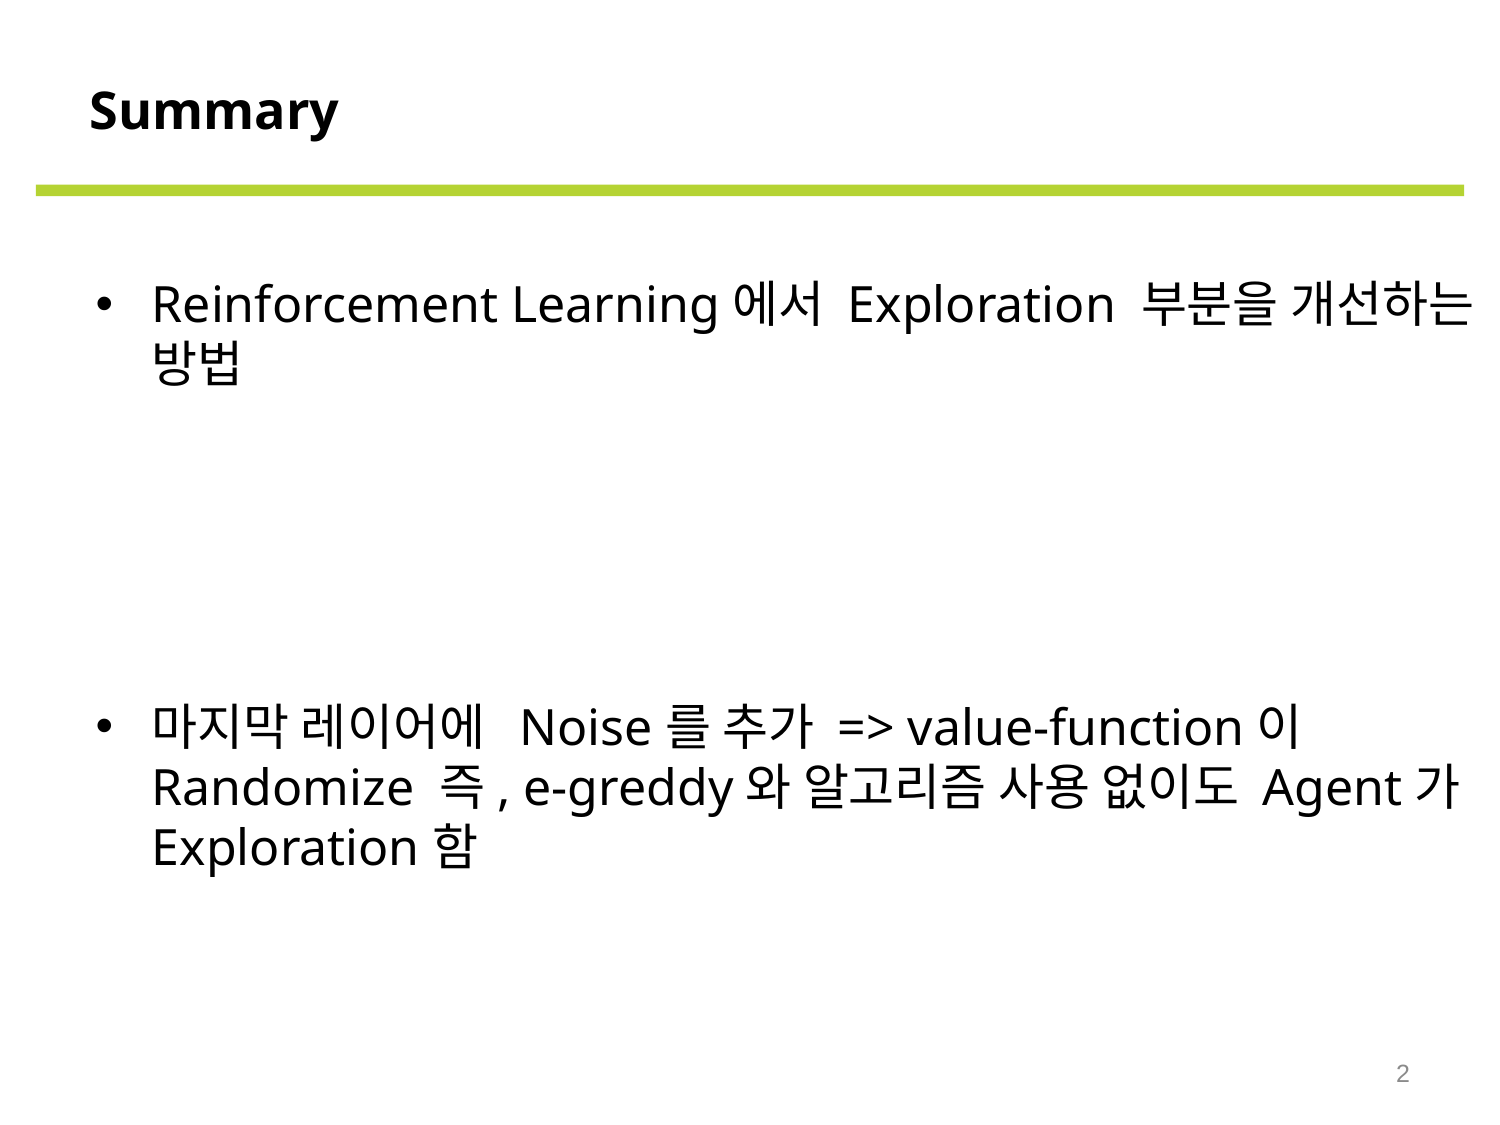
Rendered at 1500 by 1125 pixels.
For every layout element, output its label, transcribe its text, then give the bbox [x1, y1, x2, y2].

text_box Summary [74, 45, 1425, 173]
text_box Reinforcement Learning에서 Exploration 부분을 개선하는 방법 마지막 레이어에 Noise를 추가 => value-function이 Randomize 즉, e-greddy와 알고리즘 사용 없이도 Agent가 Exploration함 [95, 272, 1500, 334]
text_box 1 [1074, 1042, 1425, 1103]
